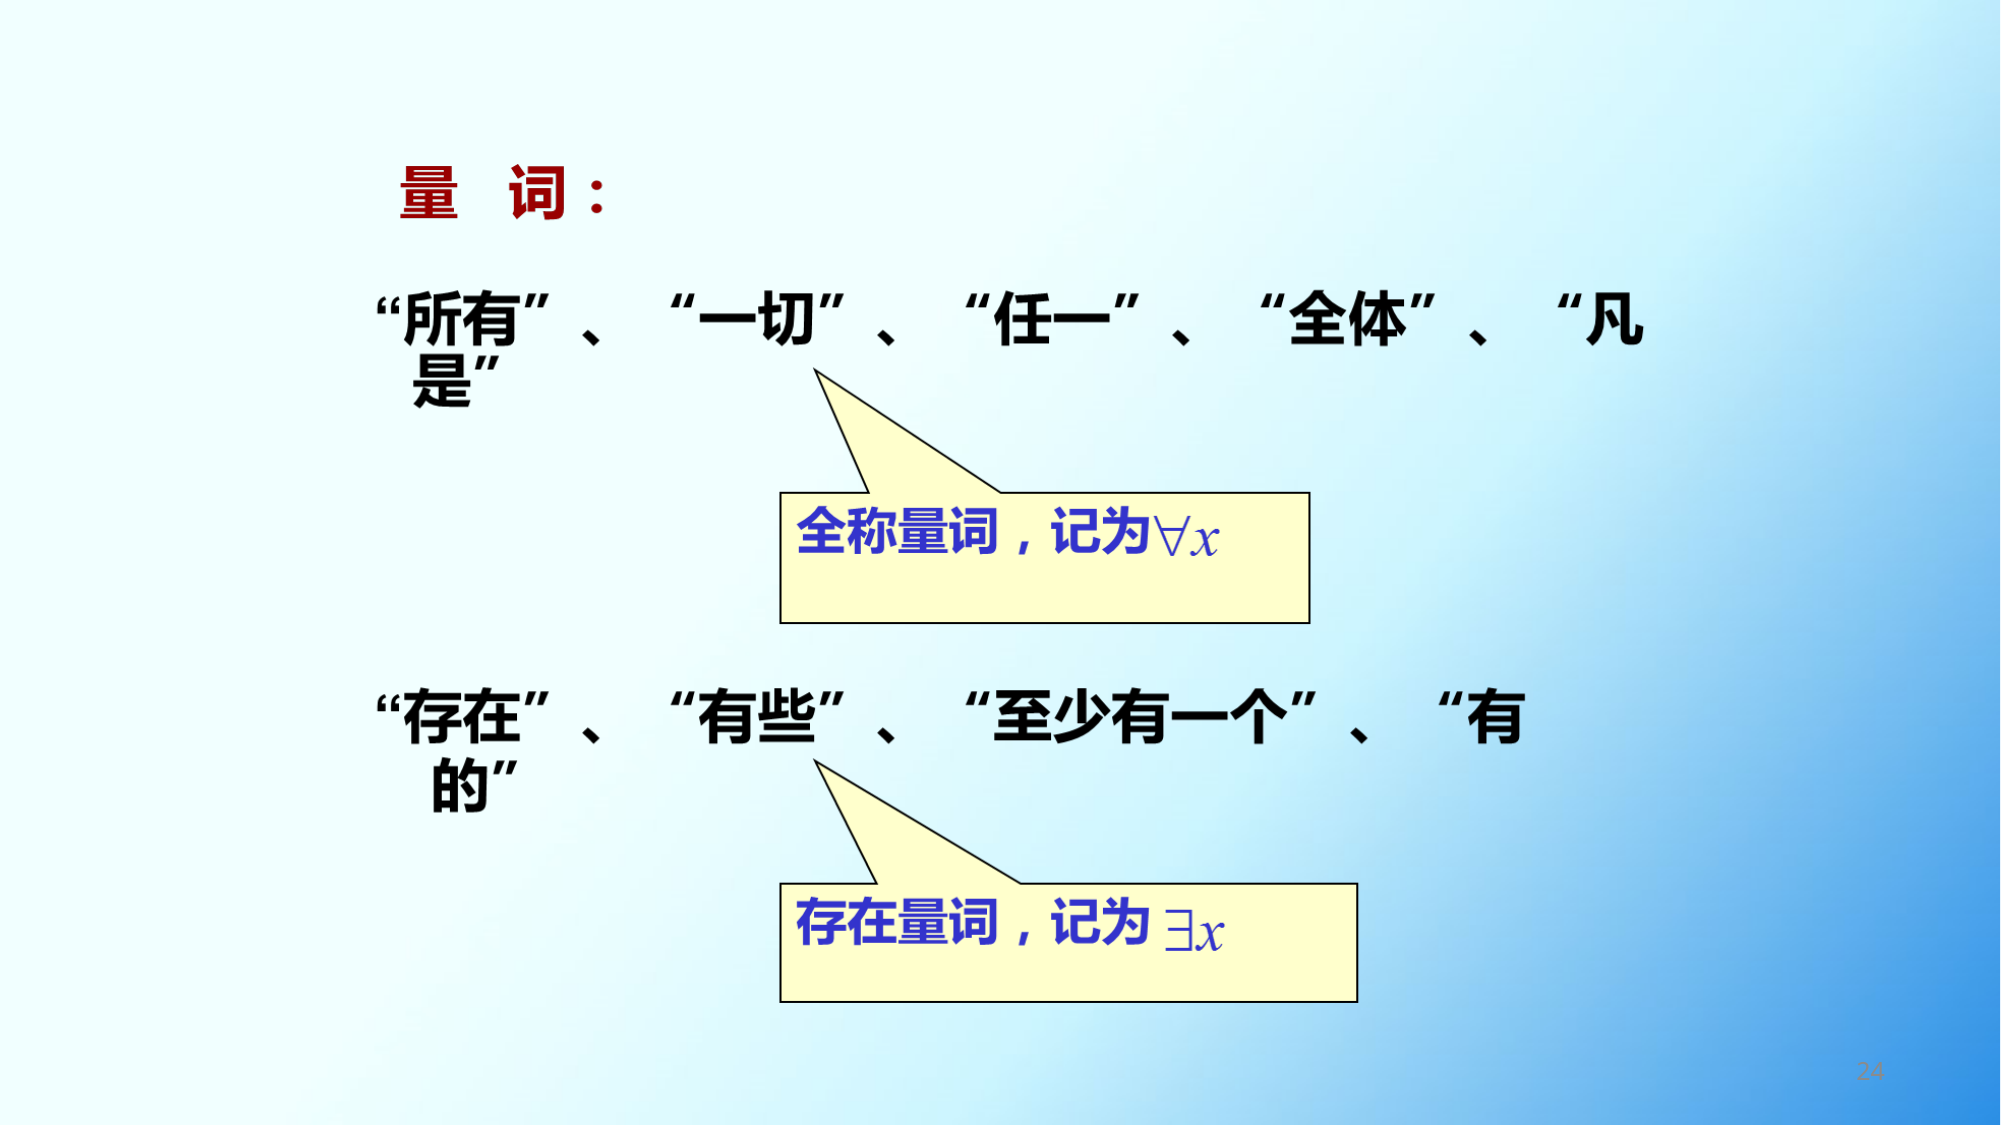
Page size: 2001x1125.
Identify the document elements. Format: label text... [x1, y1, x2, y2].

slide_number 24 [1433, 1042, 1900, 1103]
picture [0, 0, 2001, 1125]
